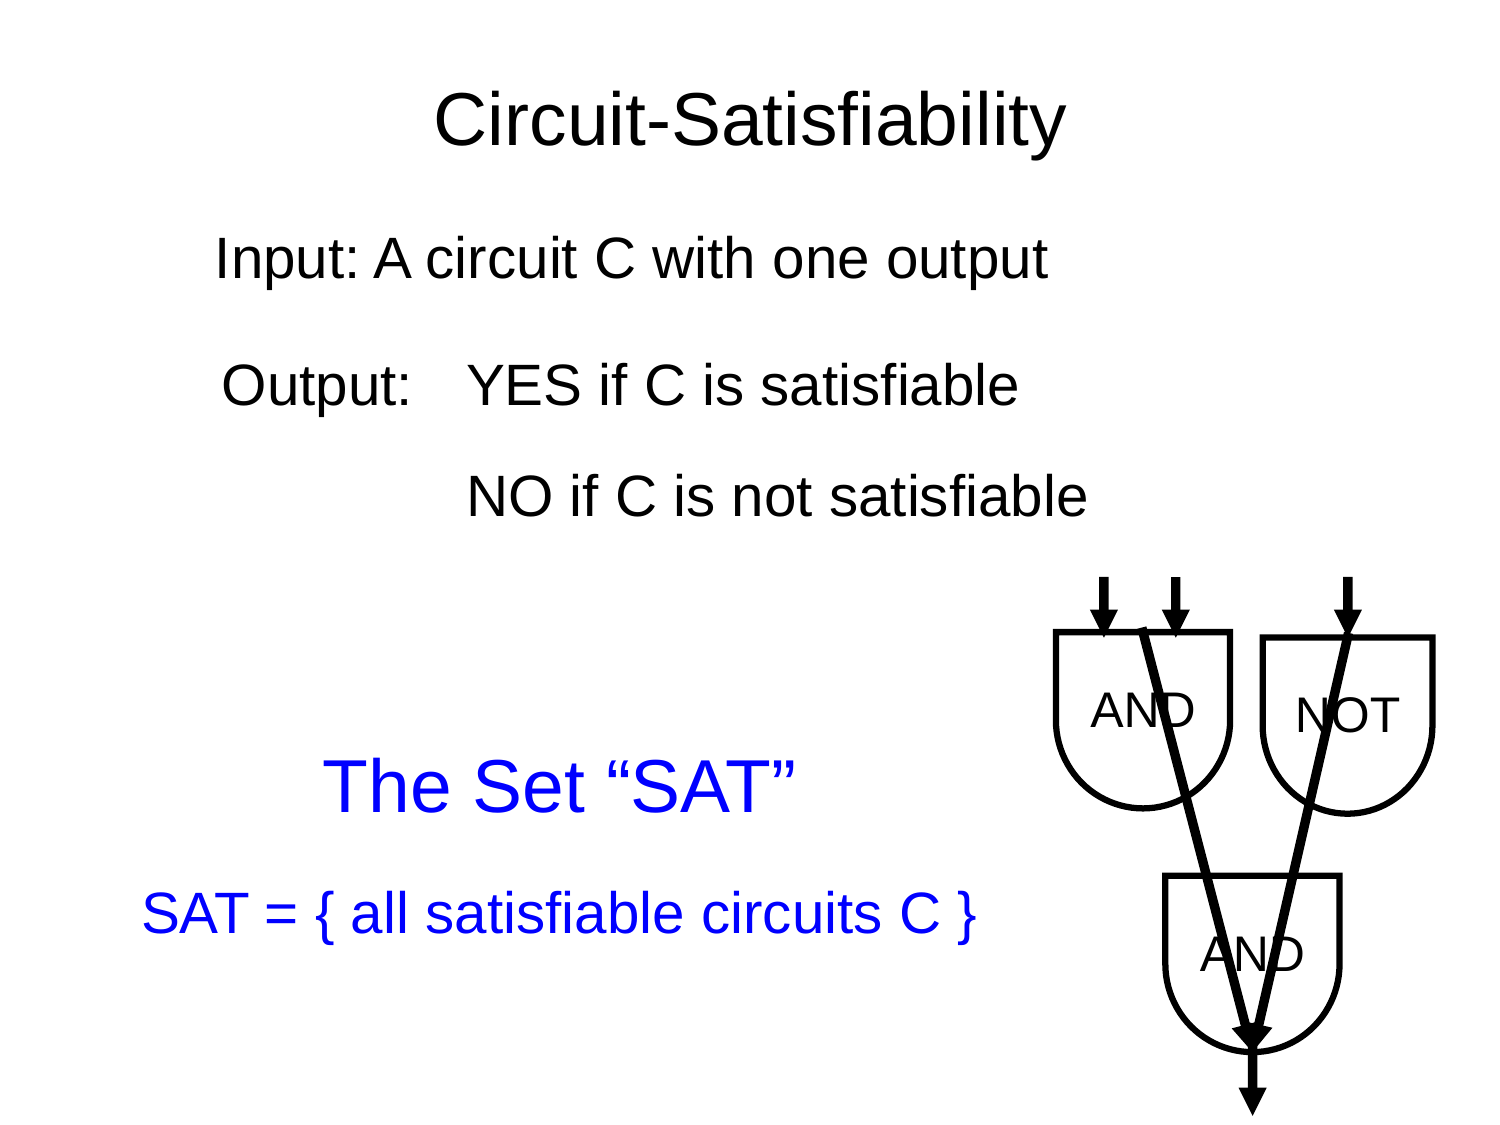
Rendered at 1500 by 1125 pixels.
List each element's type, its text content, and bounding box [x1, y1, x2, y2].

text_box YES if C is satisfiable [451, 339, 1036, 425]
text_box Output: [206, 339, 429, 425]
text_box SAT = { all satisfiable circuits C } [126, 867, 993, 953]
text_box The Set “SAT” [307, 730, 812, 836]
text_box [1055, 581, 1433, 1117]
text_box Input: A circuit C with one output [199, 213, 1065, 298]
text_box NO if C is not satisfiable [451, 450, 1105, 536]
text_box Circuit-Satisfiability [418, 63, 1083, 168]
